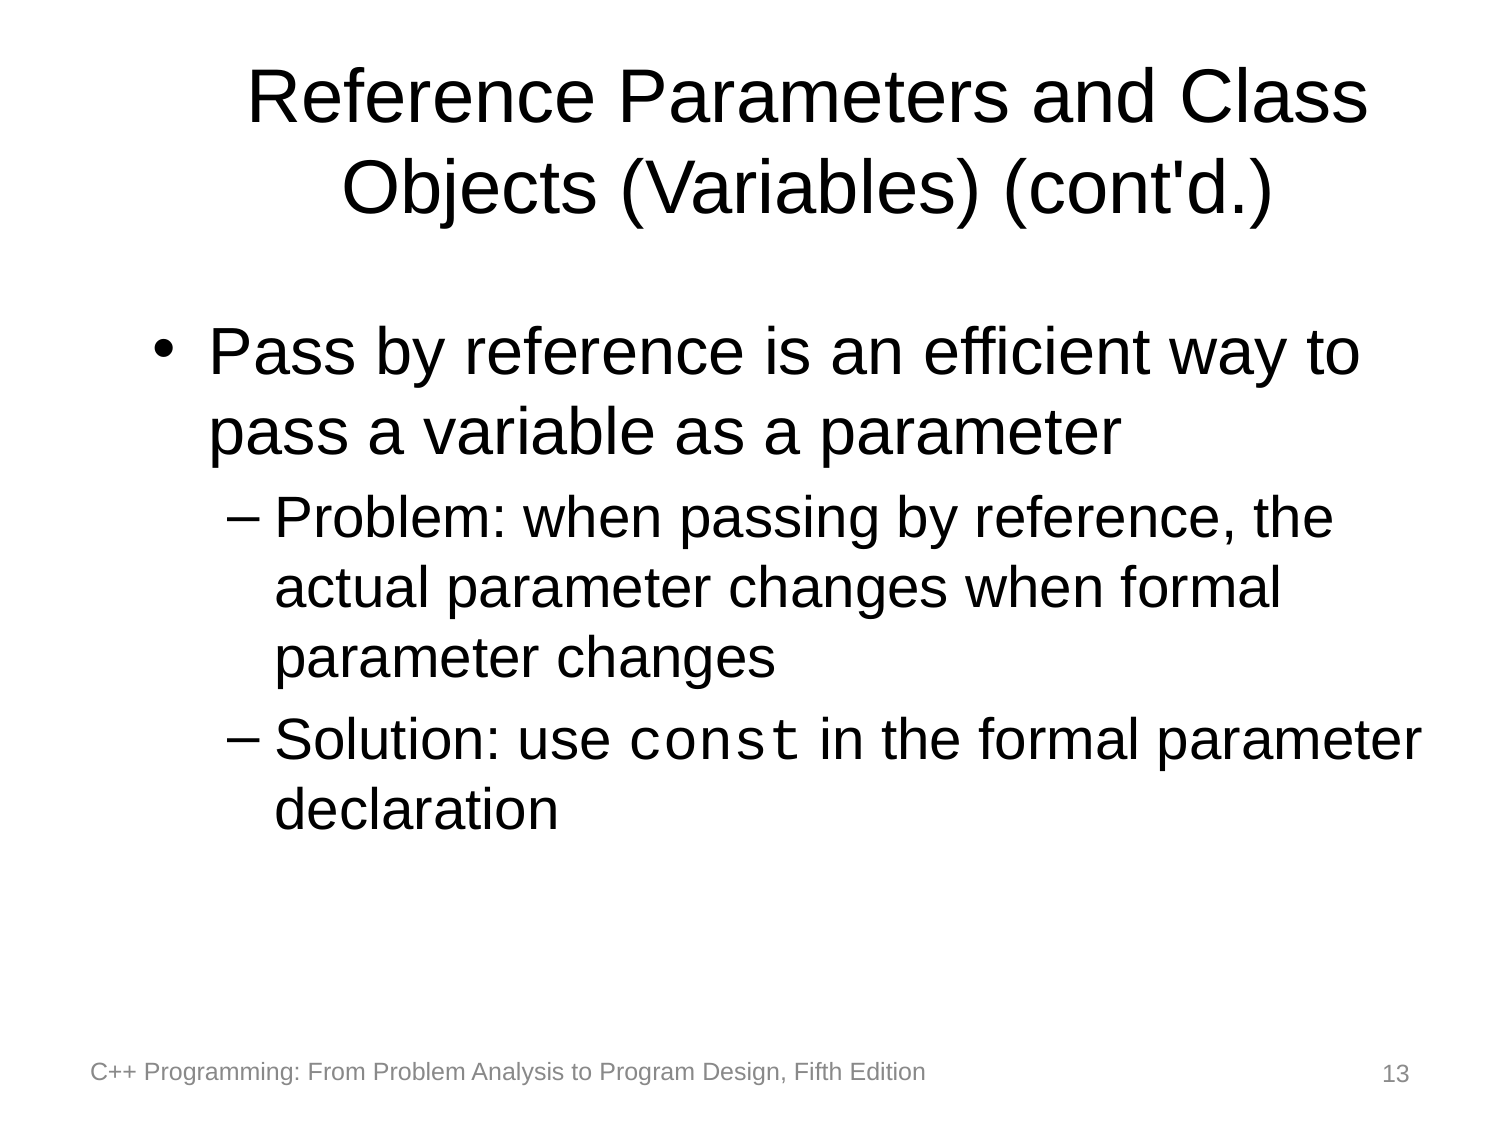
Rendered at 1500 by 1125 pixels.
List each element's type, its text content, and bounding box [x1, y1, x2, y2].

footer C++ Programming: From Problem Analysis to Program Design, Fifth Edition [75, 1037, 988, 1103]
title Reference Parameters and Class Objects (Variables) (cont'd.) [149, 37, 1467, 238]
slide_number 13 [1074, 1042, 1425, 1103]
list Pass by reference is an efficient way to pass a variable as a parameter Problem: when passing by reference, the actual parameter changes when formal parameter changes Solution: use const in the formal parameter declaration [137, 299, 1463, 988]
